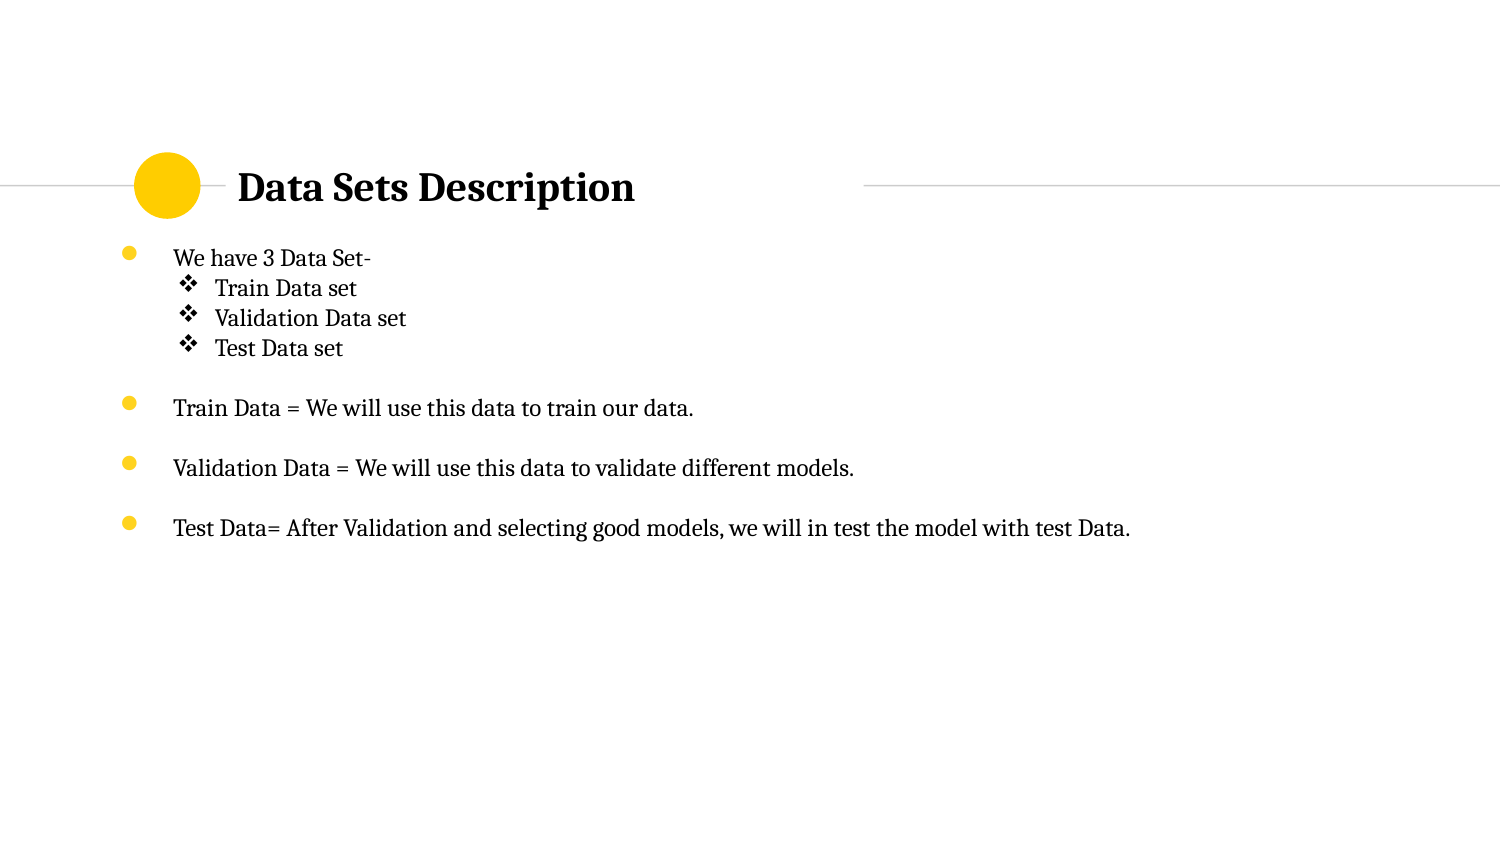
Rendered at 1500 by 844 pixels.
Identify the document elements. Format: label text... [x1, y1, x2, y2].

title Data Sets Description [237, 121, 1038, 234]
text_box We have 3 Data Set- Train Data set Validation Data set Test Data set Train Data = We will use this data to train our data. Validation Data = We will use this data to validate different models. Test Data= After Validation and selecting good models, we will in test the model with test Data. [87, 234, 1413, 689]
